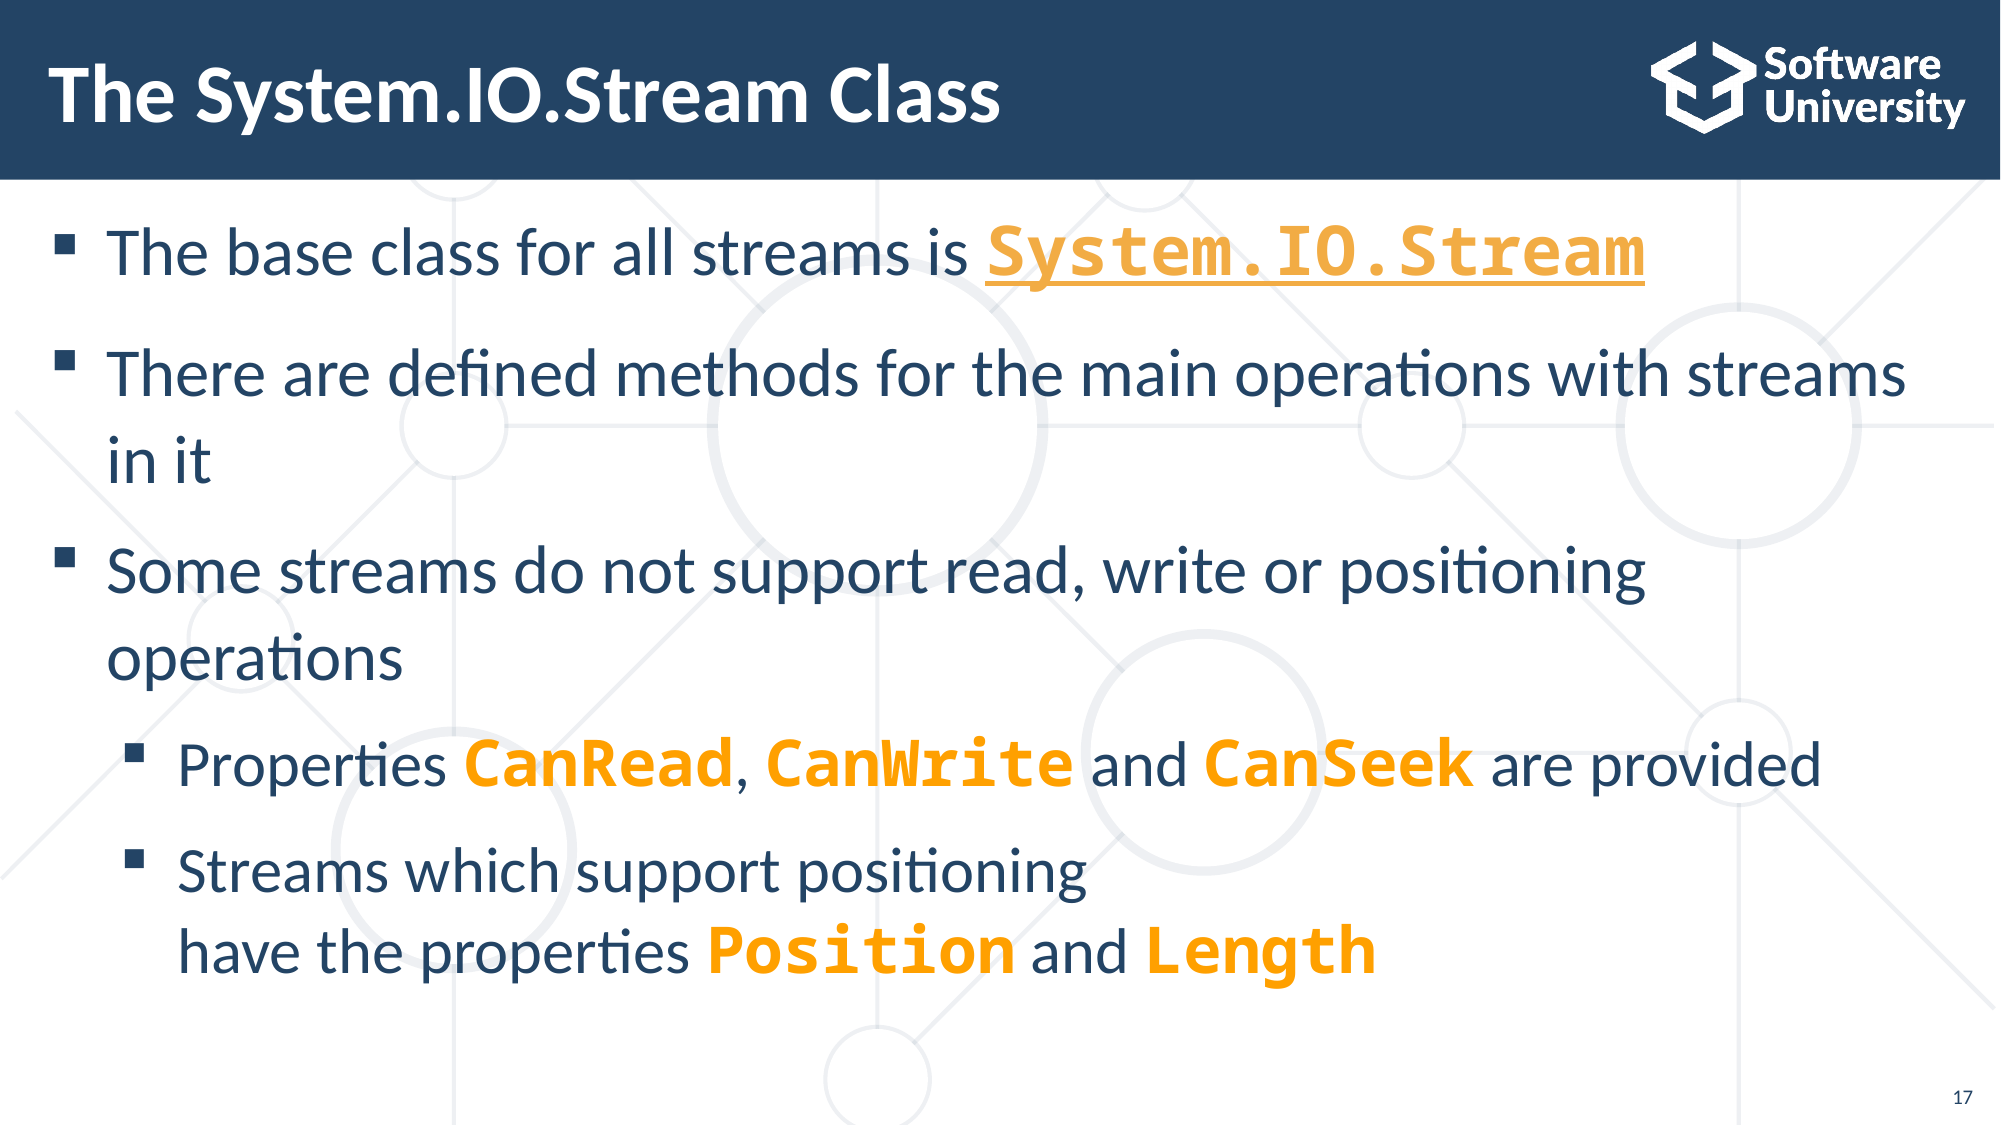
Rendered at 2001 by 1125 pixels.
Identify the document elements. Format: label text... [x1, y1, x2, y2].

slide_number 17 [1927, 1067, 1989, 1117]
picture [1651, 41, 1966, 134]
list The base class for all streams is System.IO.Stream There are defined methods for the main operations with streams in it Some streams do not support read, write or positioning operations Properties CanRead, CanWrite and CanSeek are provided Streams which support positioning have the properties Position and Length [31, 196, 1970, 1000]
title The System.IO.Stream Class [31, 16, 1625, 162]
